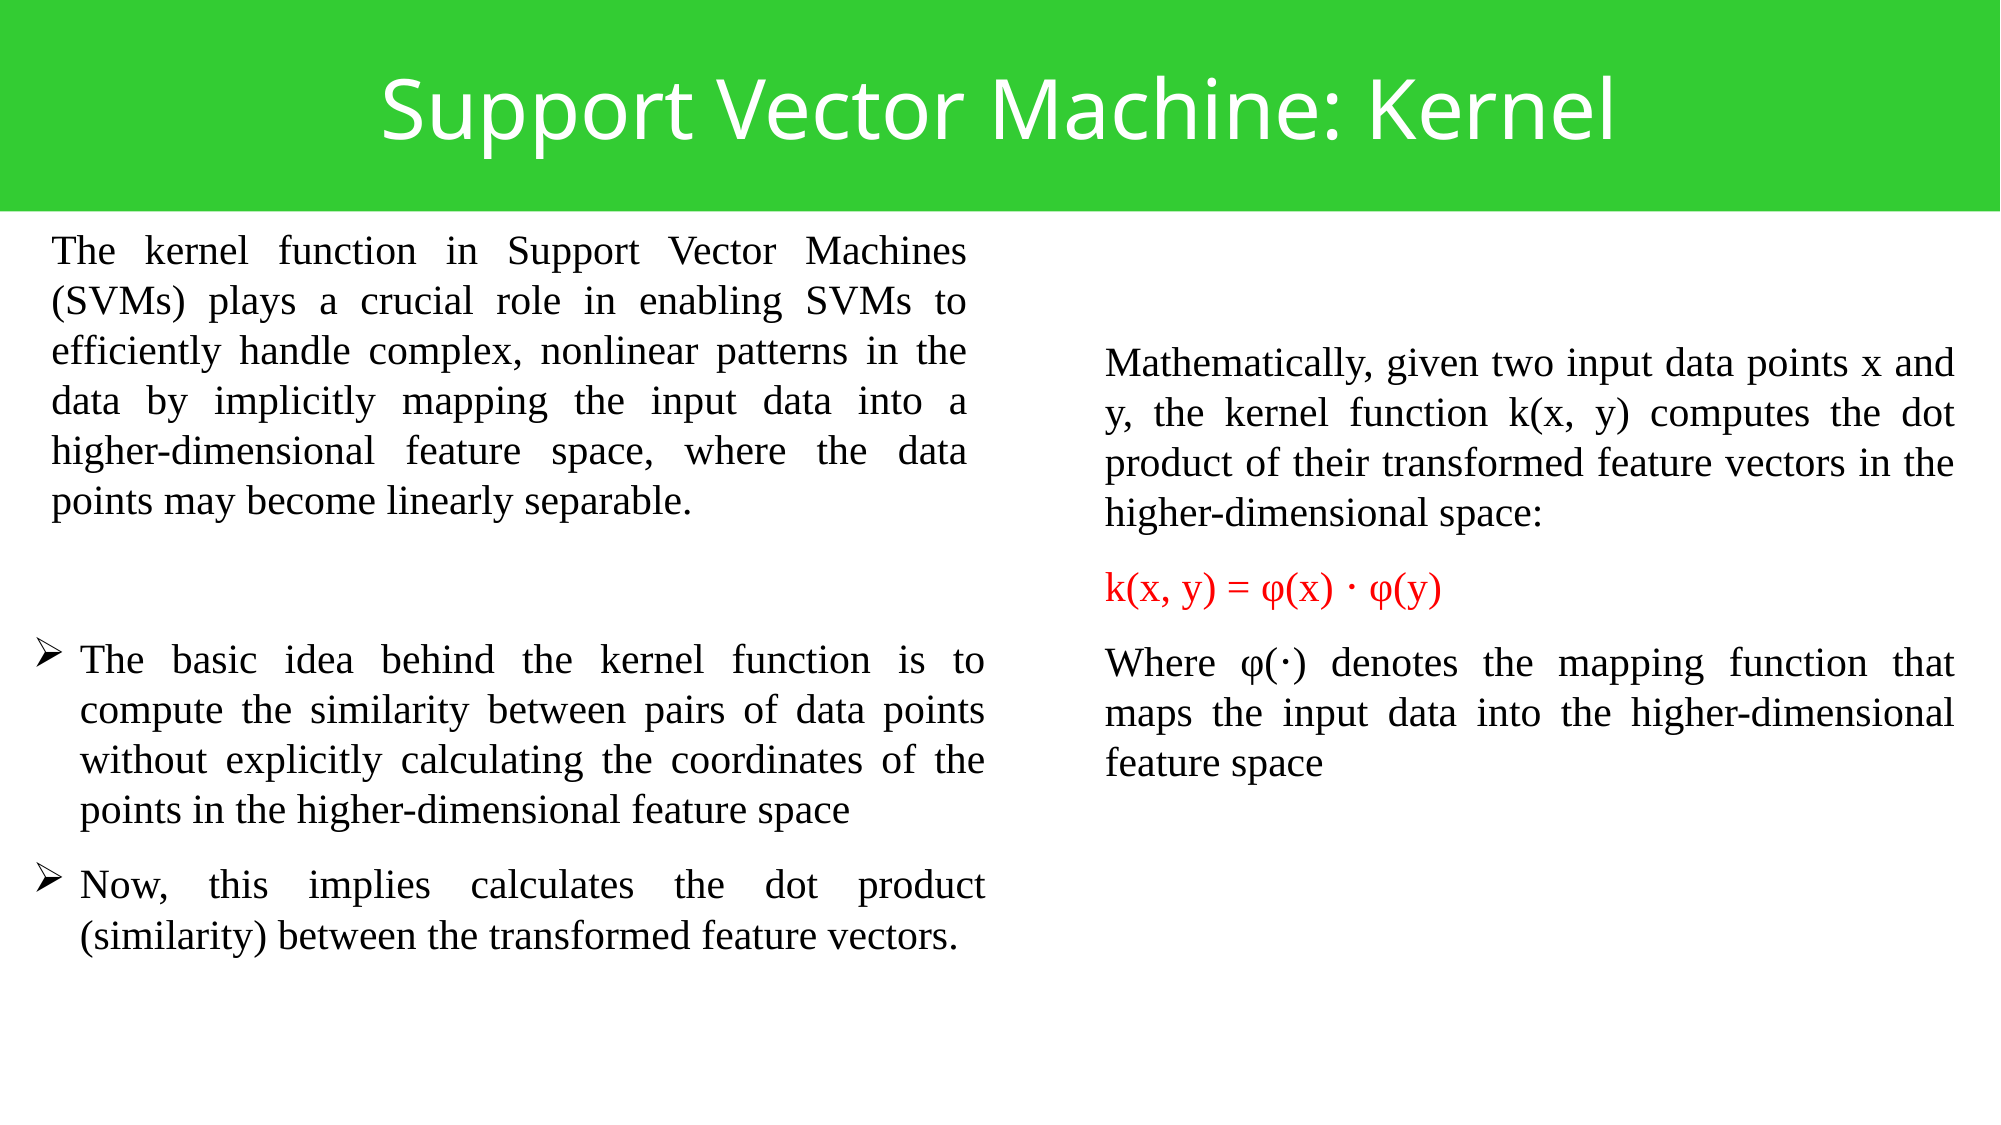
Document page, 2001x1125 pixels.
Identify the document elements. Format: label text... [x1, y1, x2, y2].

text_box The kernel function in Support Vector Machines (SVMs) plays a crucial role in enabling SVMs to efficiently handle complex, nonlinear patterns in the data by implicitly mapping the input data into a higher-dimensional feature space, where the data points may become linearly separable. [36, 215, 983, 531]
text_box Support Vector Machine: Kernel [0, 0, 2000, 213]
text_box The basic idea behind the kernel function is to compute the similarity between pairs of data points without explicitly calculating the coordinates of the points in the higher-dimensional feature space Now, this implies calculates the dot product (similarity) between the transformed feature vectors. [18, 624, 1001, 965]
text_box Mathematically, given two input data points x and y, the kernel function k(x, y) computes the dot product of their transformed feature vectors in the higher-dimensional space: k(x, y) = φ(x) ⋅ φ(y) Where φ(⋅) denotes the mapping function that maps the input data into the higher-dimensional feature space [1090, 326, 1971, 792]
